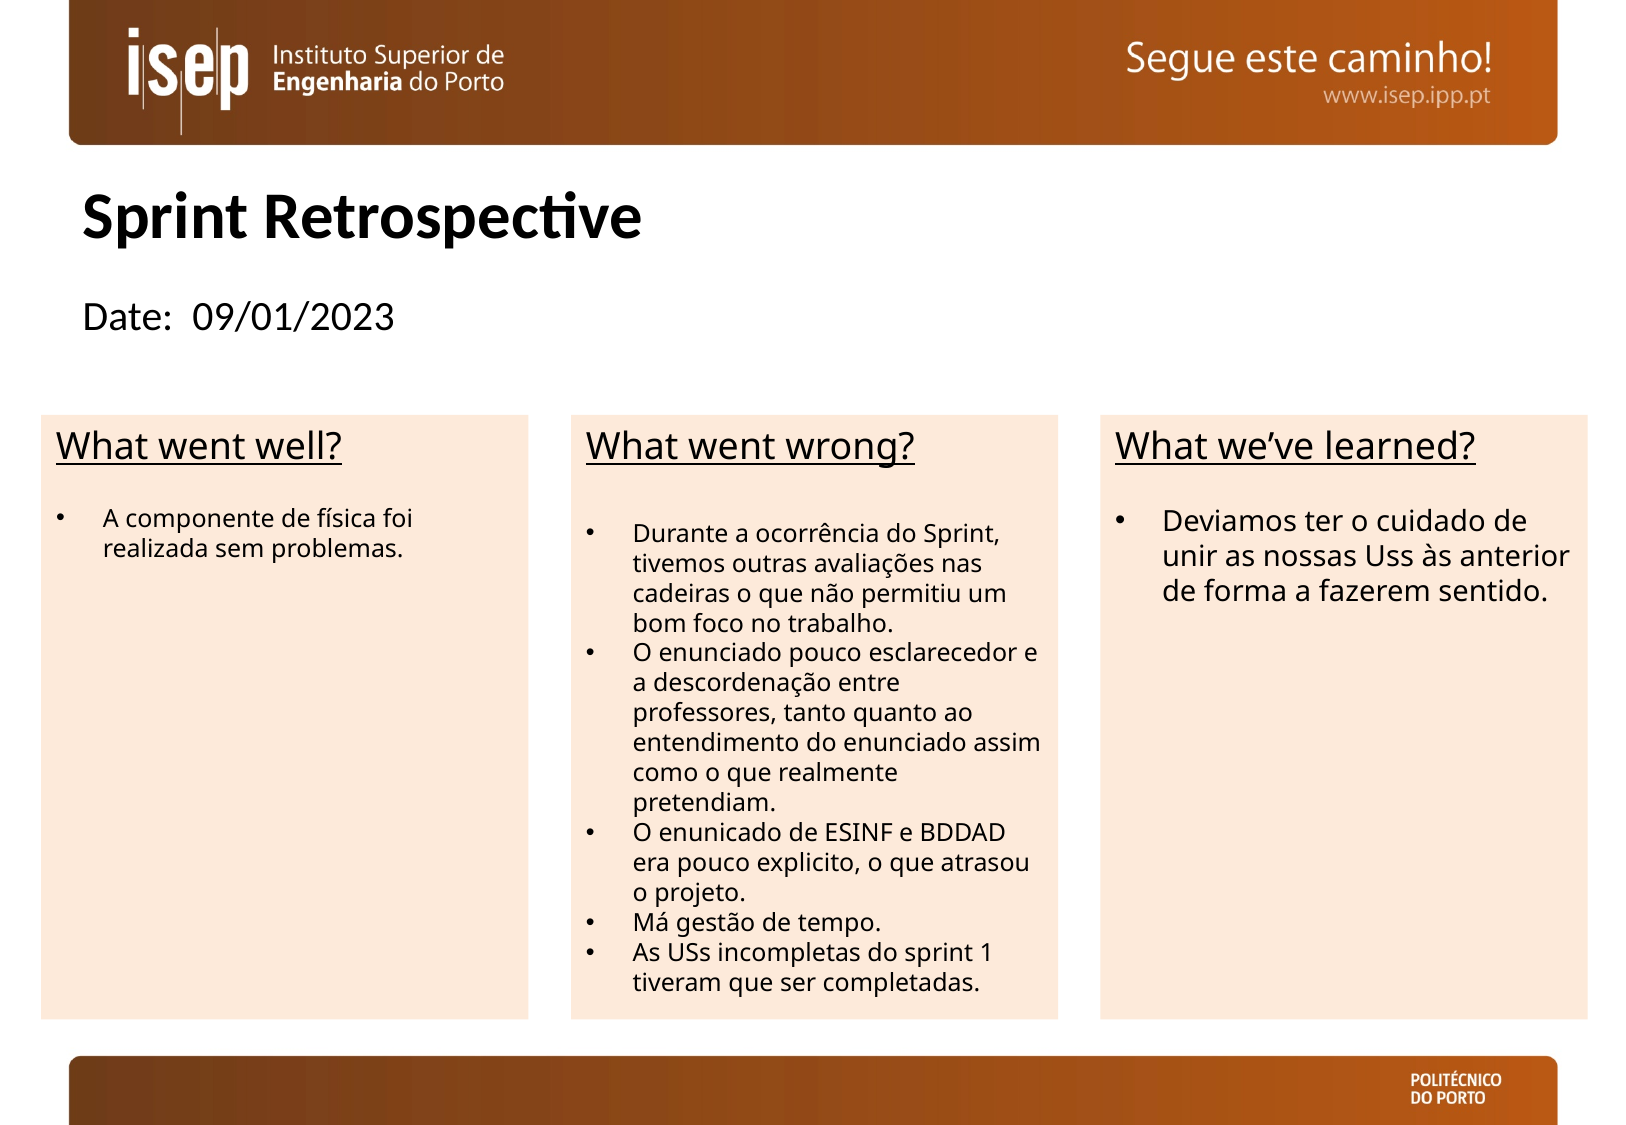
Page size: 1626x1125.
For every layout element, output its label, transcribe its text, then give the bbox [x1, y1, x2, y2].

text_box What went well? A componente de física foi realizada sem problemas. [39, 413, 530, 1021]
text_box What we’ve learned? Deviamos ter o cuidado de unir as nossas Uss às anterior de forma a fazerem sentido. [1098, 413, 1590, 1021]
picture [0, 0, 1626, 1125]
list Date: 09/01/2023 [67, 281, 1552, 1035]
title Sprint Retrospective [67, 164, 1552, 258]
text_box What went wrong? Durante a ocorrência do Sprint, tivemos outras avaliações nas cadeiras o que não permitiu um bom foco no trabalho. O enunciado pouco esclarecedor e a descordenação entre professores, tanto quanto ao entendimento do enunciado assim como o que realmente pretendiam. O enunicado de ESINF e BDDAD era pouco explicito, o que atrasou o projeto. Má gestão de tempo. As USs incompletas do sprint 1 tiveram que ser completadas. [569, 413, 1060, 1021]
